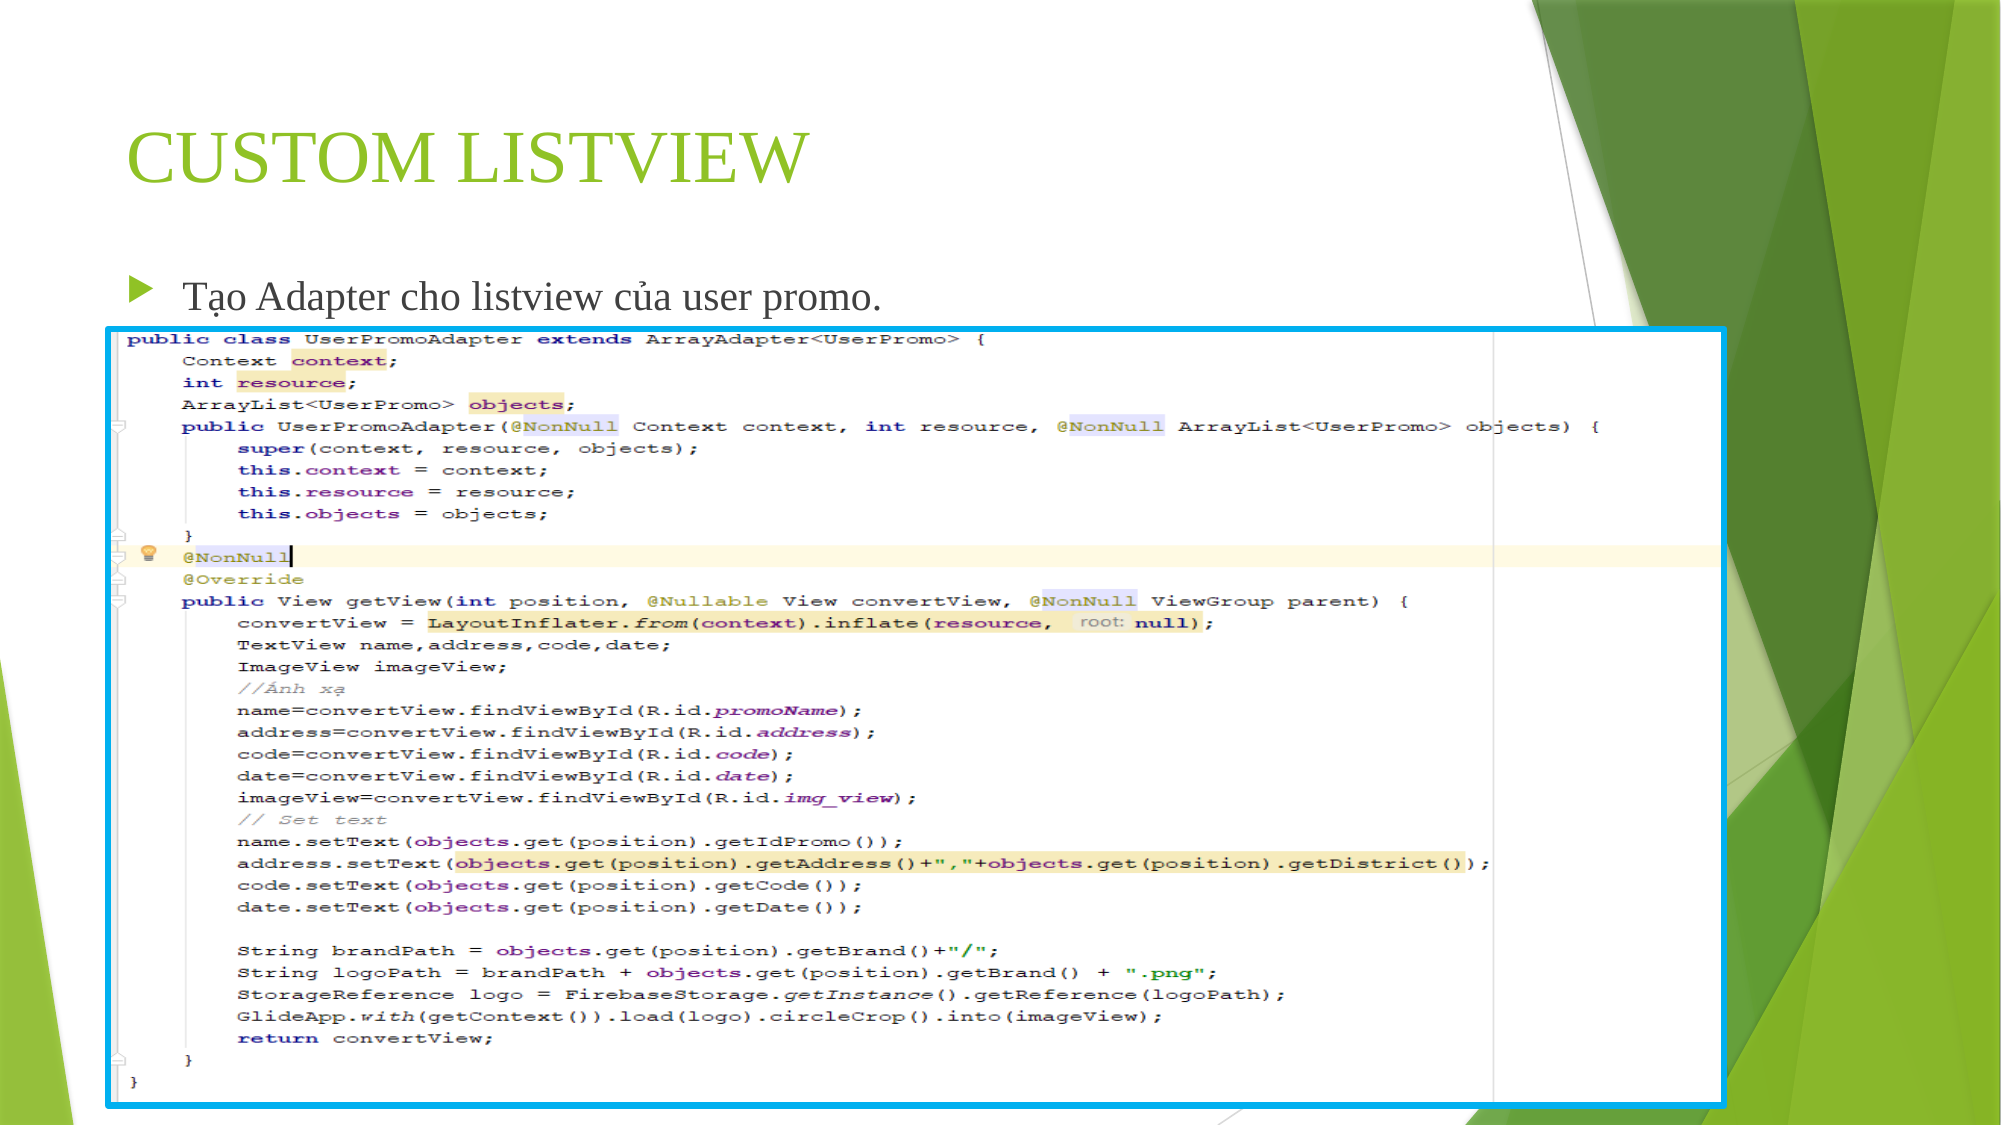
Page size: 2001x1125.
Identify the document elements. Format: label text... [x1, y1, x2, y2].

title CUSTOM LISTVIEW [111, 99, 1522, 261]
list Tạo Adapter cho listview của user promo. [111, 261, 1522, 326]
picture [112, 333, 1720, 1101]
